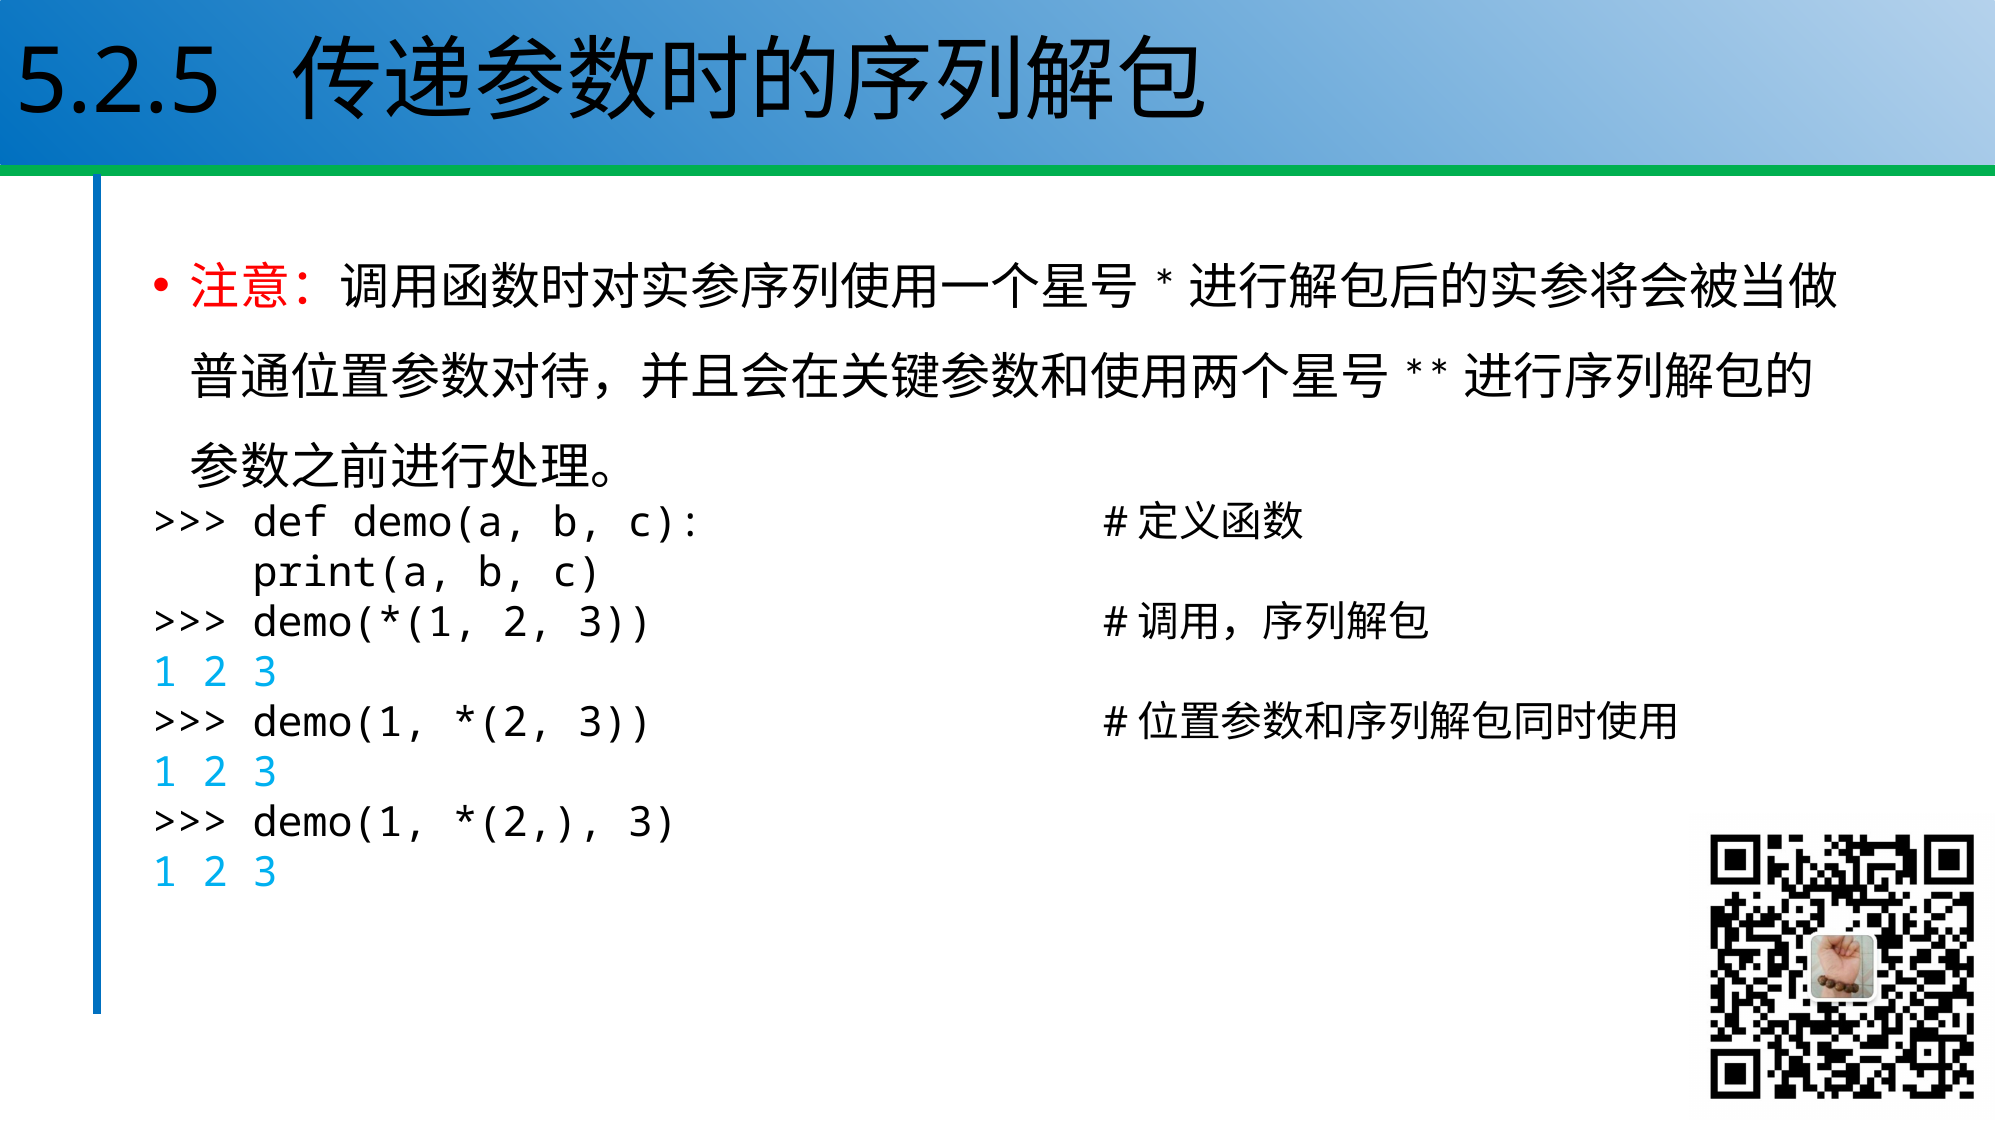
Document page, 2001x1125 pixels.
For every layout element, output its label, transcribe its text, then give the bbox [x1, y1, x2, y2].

picture [1689, 813, 1995, 1120]
list 注意：调用函数时对实参序列使用一个星号*进行解包后的实参将会被当做普通位置参数对待，并且会在关键参数和使用两个星号**进行序列解包的参数之前进行处理。 >>> def demo(a, b, c): #定义函数 print(a, b, c) >>> demo(*(1, 2, 3)) #调用，序列解包 1 2 3 >>> demo(1, *(2, 3)) #位置参数和序列解包同时使用 1 2 3 >>> demo(1, *(2,), 3) 1 2 3 [137, 216, 1863, 978]
slide_number [1412, 1042, 1863, 1103]
title 5.2.5 传递参数时的序列解包 [0, 0, 1995, 165]
